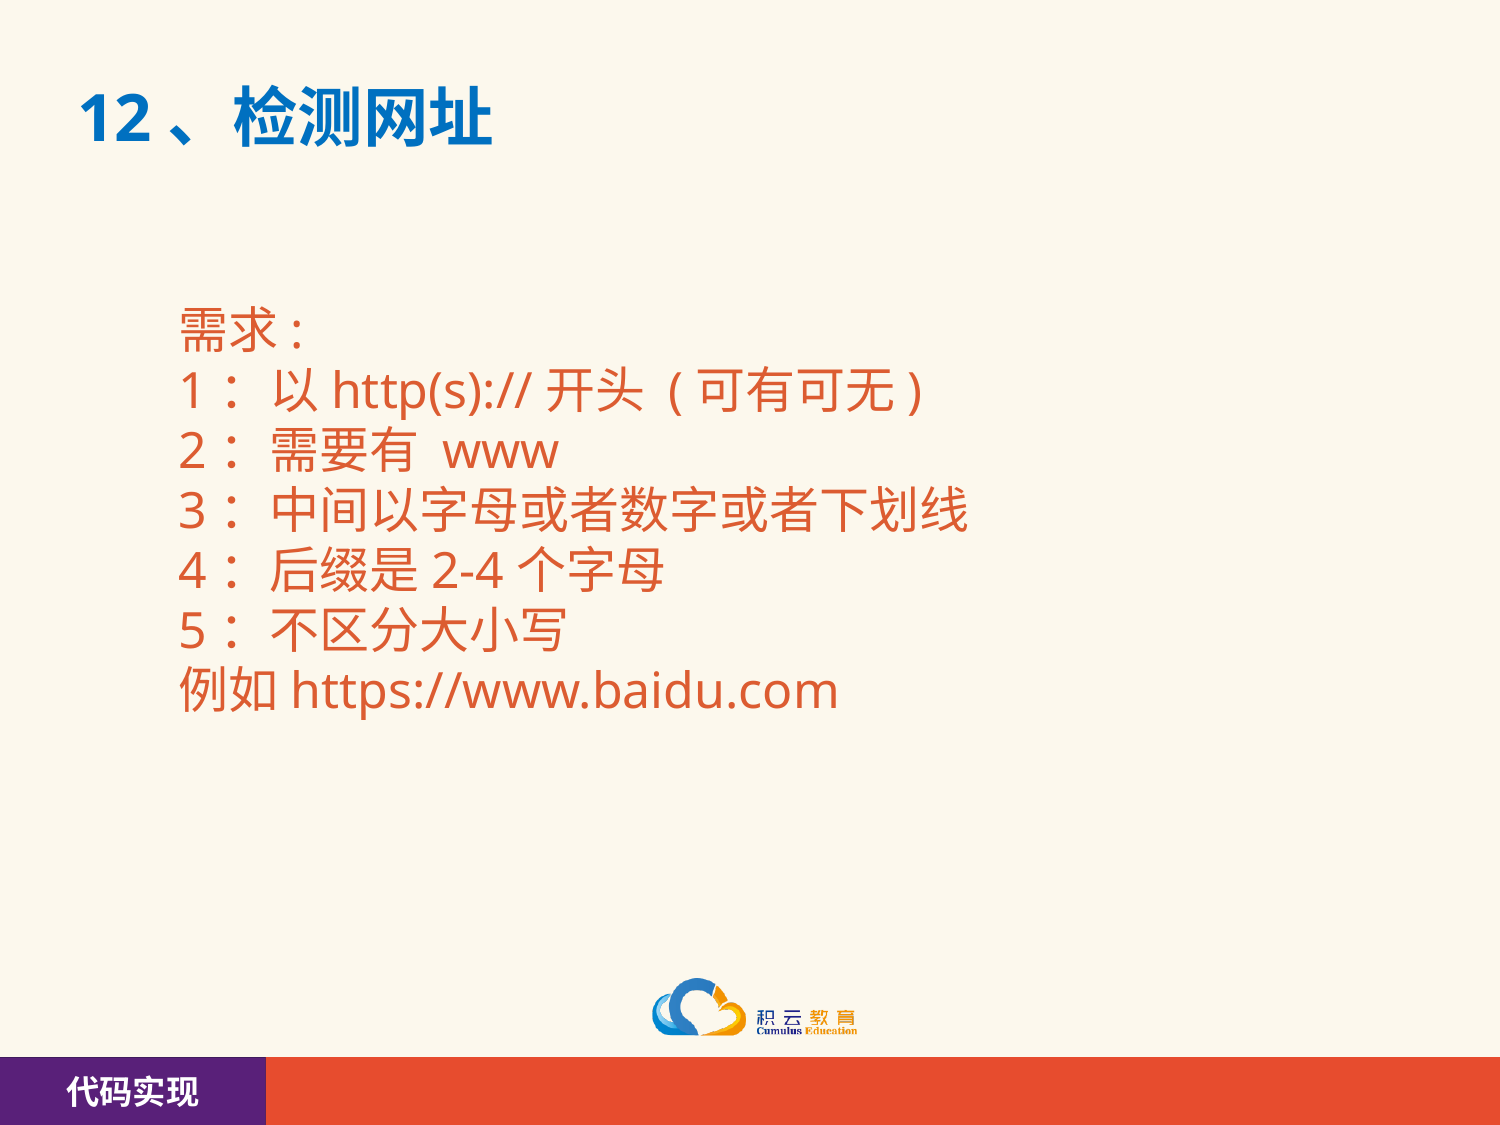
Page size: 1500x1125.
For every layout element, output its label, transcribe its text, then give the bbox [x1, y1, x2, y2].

title 12、检测网址 [69, 55, 1431, 164]
picture [643, 971, 869, 1044]
text_box 需求: 1：以http(s)://开头 (可有可无) 2：需要有 www 3：中间以字母或者数字或者下划线 4：后缀是2-4个字母 5：不区分大小写 例如https://www.baidu.com [171, 290, 1294, 726]
